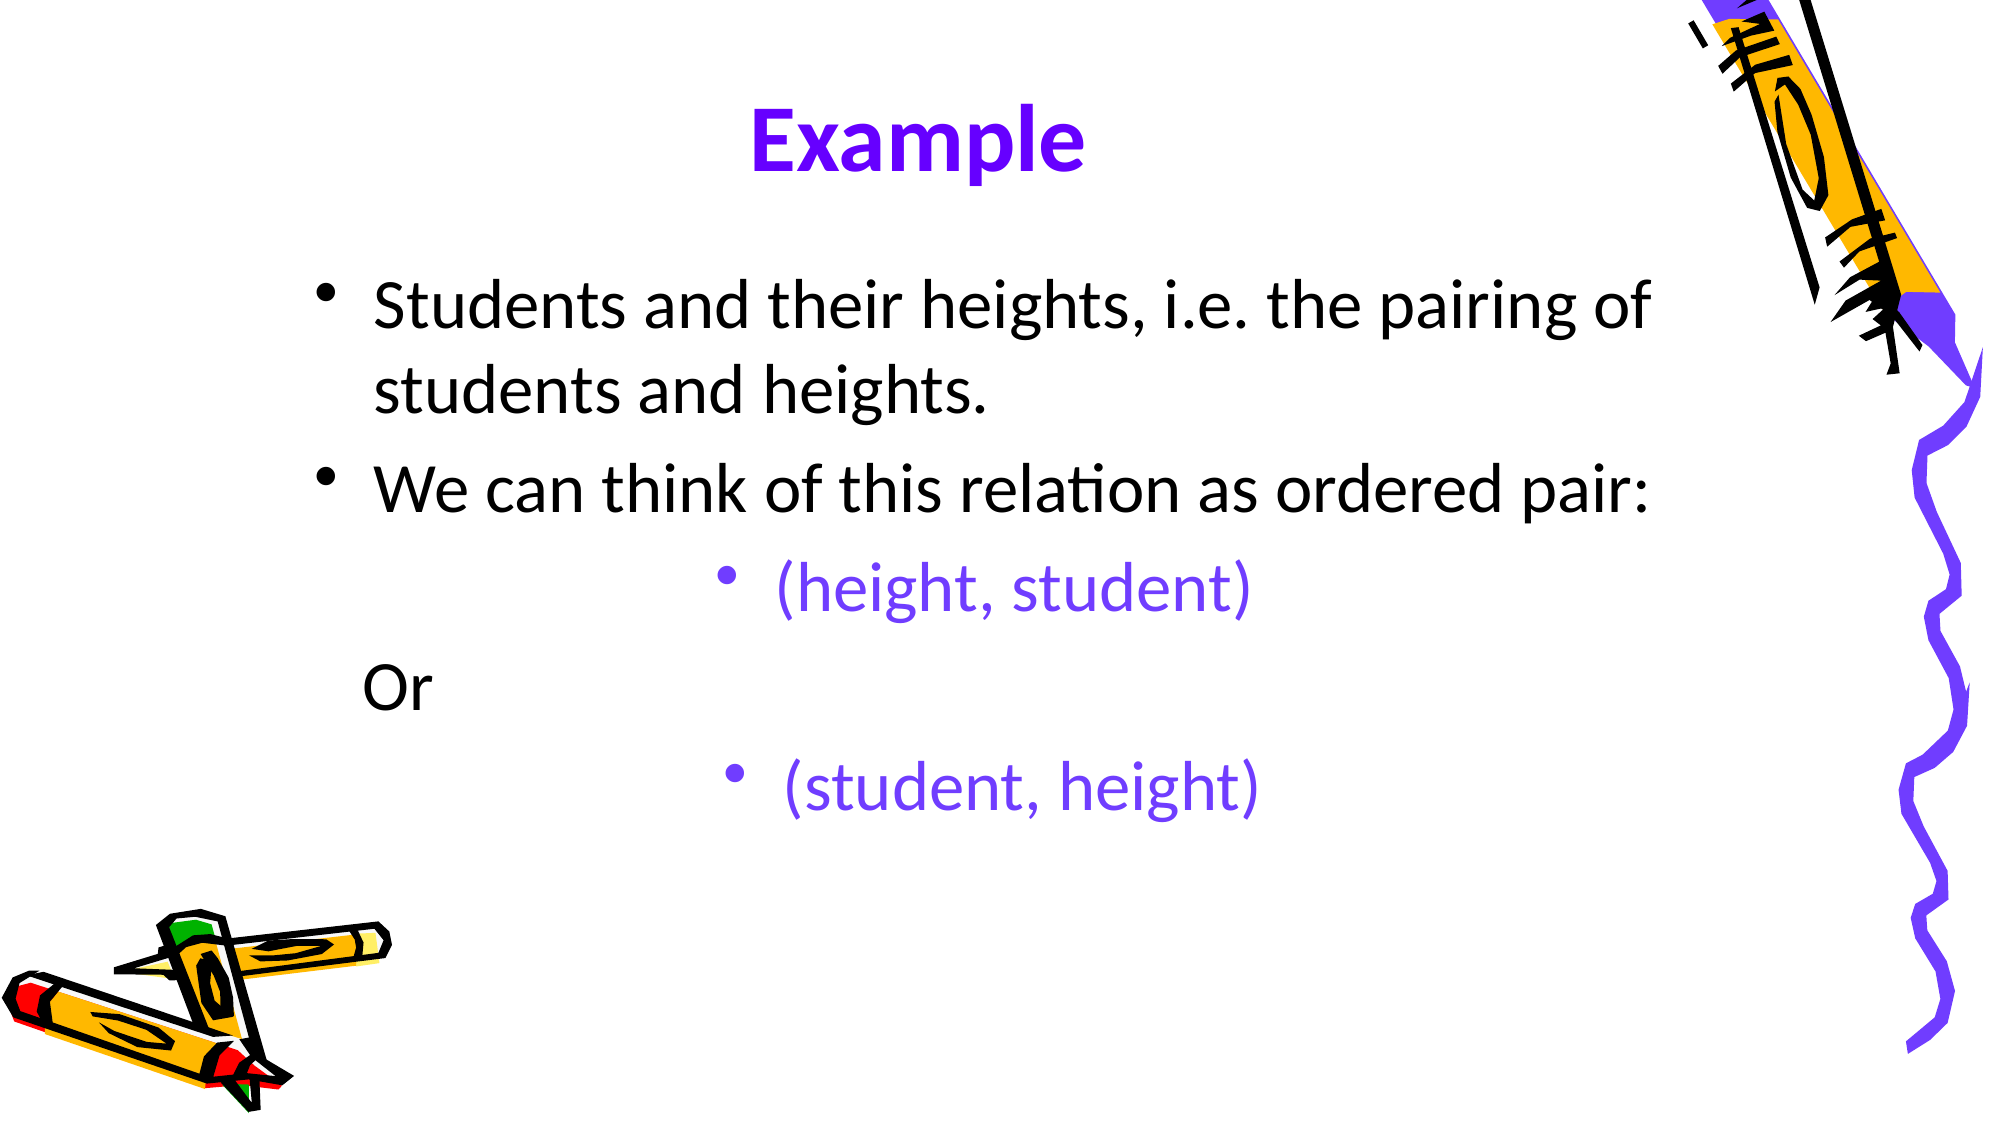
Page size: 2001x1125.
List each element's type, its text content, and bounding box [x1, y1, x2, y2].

list Students and their heights, i.e. the pairing of students and heights. We can think of this relation as ordered pair: (height, student) Or (student, height) [298, 249, 1688, 950]
title Example [298, 0, 1539, 199]
